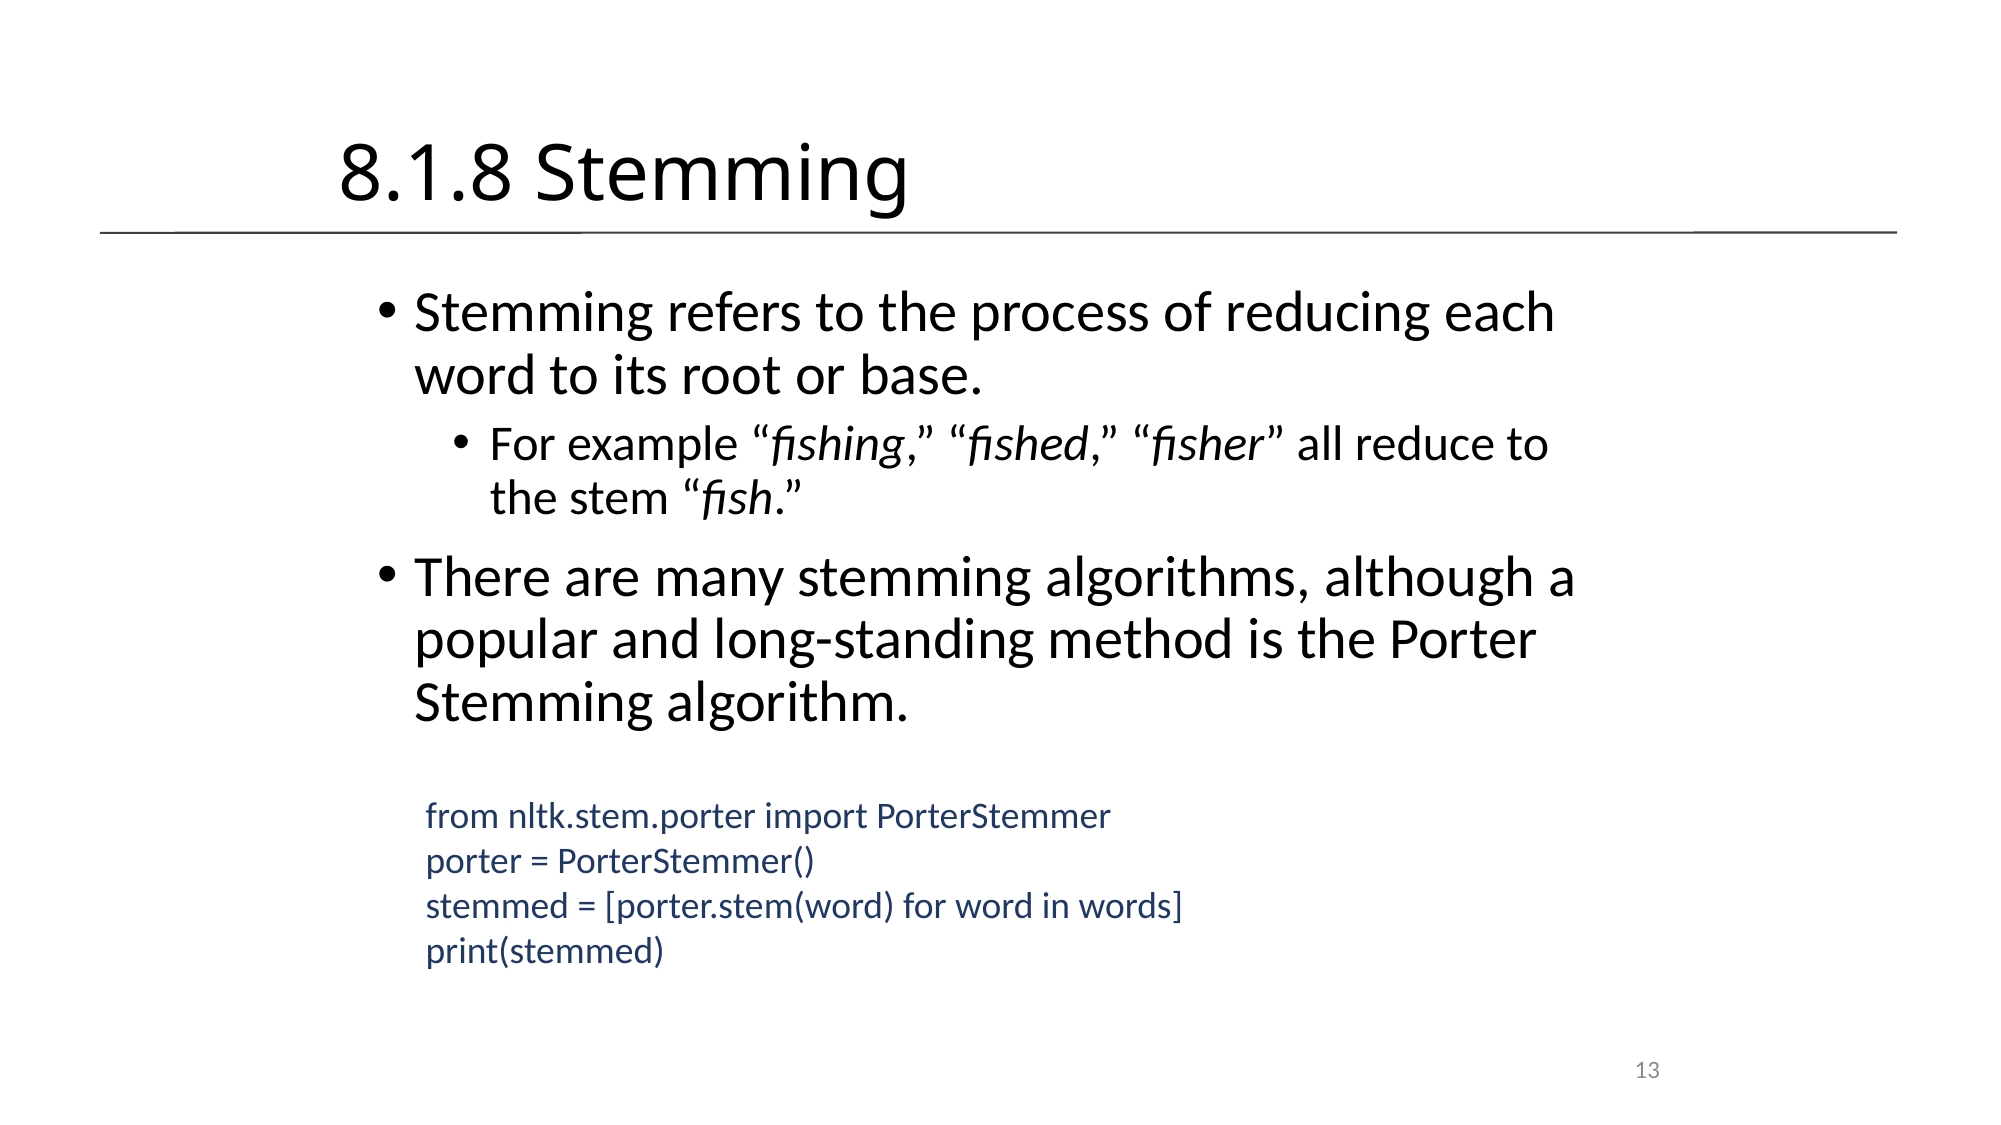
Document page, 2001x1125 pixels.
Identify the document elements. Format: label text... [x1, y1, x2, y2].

text_box from nltk.stem.porter import PorterStemmer porter = PorterStemmer() stemmed = [porter.stem(word) for word in words] print(stemmed) [410, 783, 1759, 1024]
slide_number 13 [1362, 1050, 1675, 1088]
list Stemming refers to the process of reducing each word to its root or base. For example “fishing,” “fished,” “fisher” all reduce to the stem “fish.” There are many stemming algorithms, although a popular and long-standing method is the Porter Stemming algorithm. [362, 273, 1638, 1074]
title 8.1.8 Stemming [323, 125, 1599, 226]
